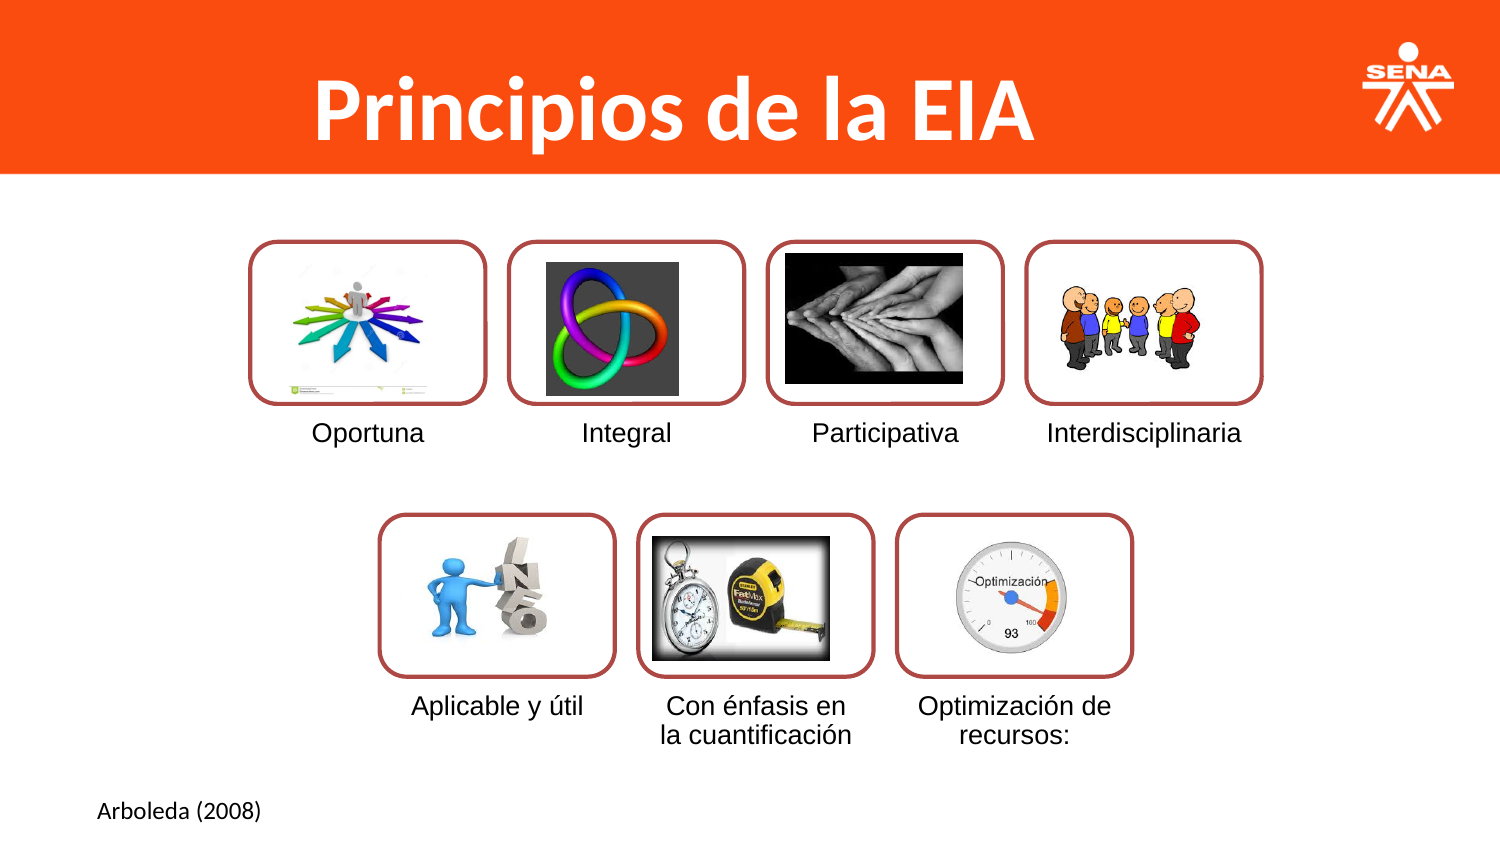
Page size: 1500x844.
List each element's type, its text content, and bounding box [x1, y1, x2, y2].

text_box Arboleda (2008) [27, 787, 332, 832]
picture [0, 0, 1500, 844]
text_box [249, 218, 1263, 788]
text_box Principios de la EIA [0, 33, 1350, 175]
